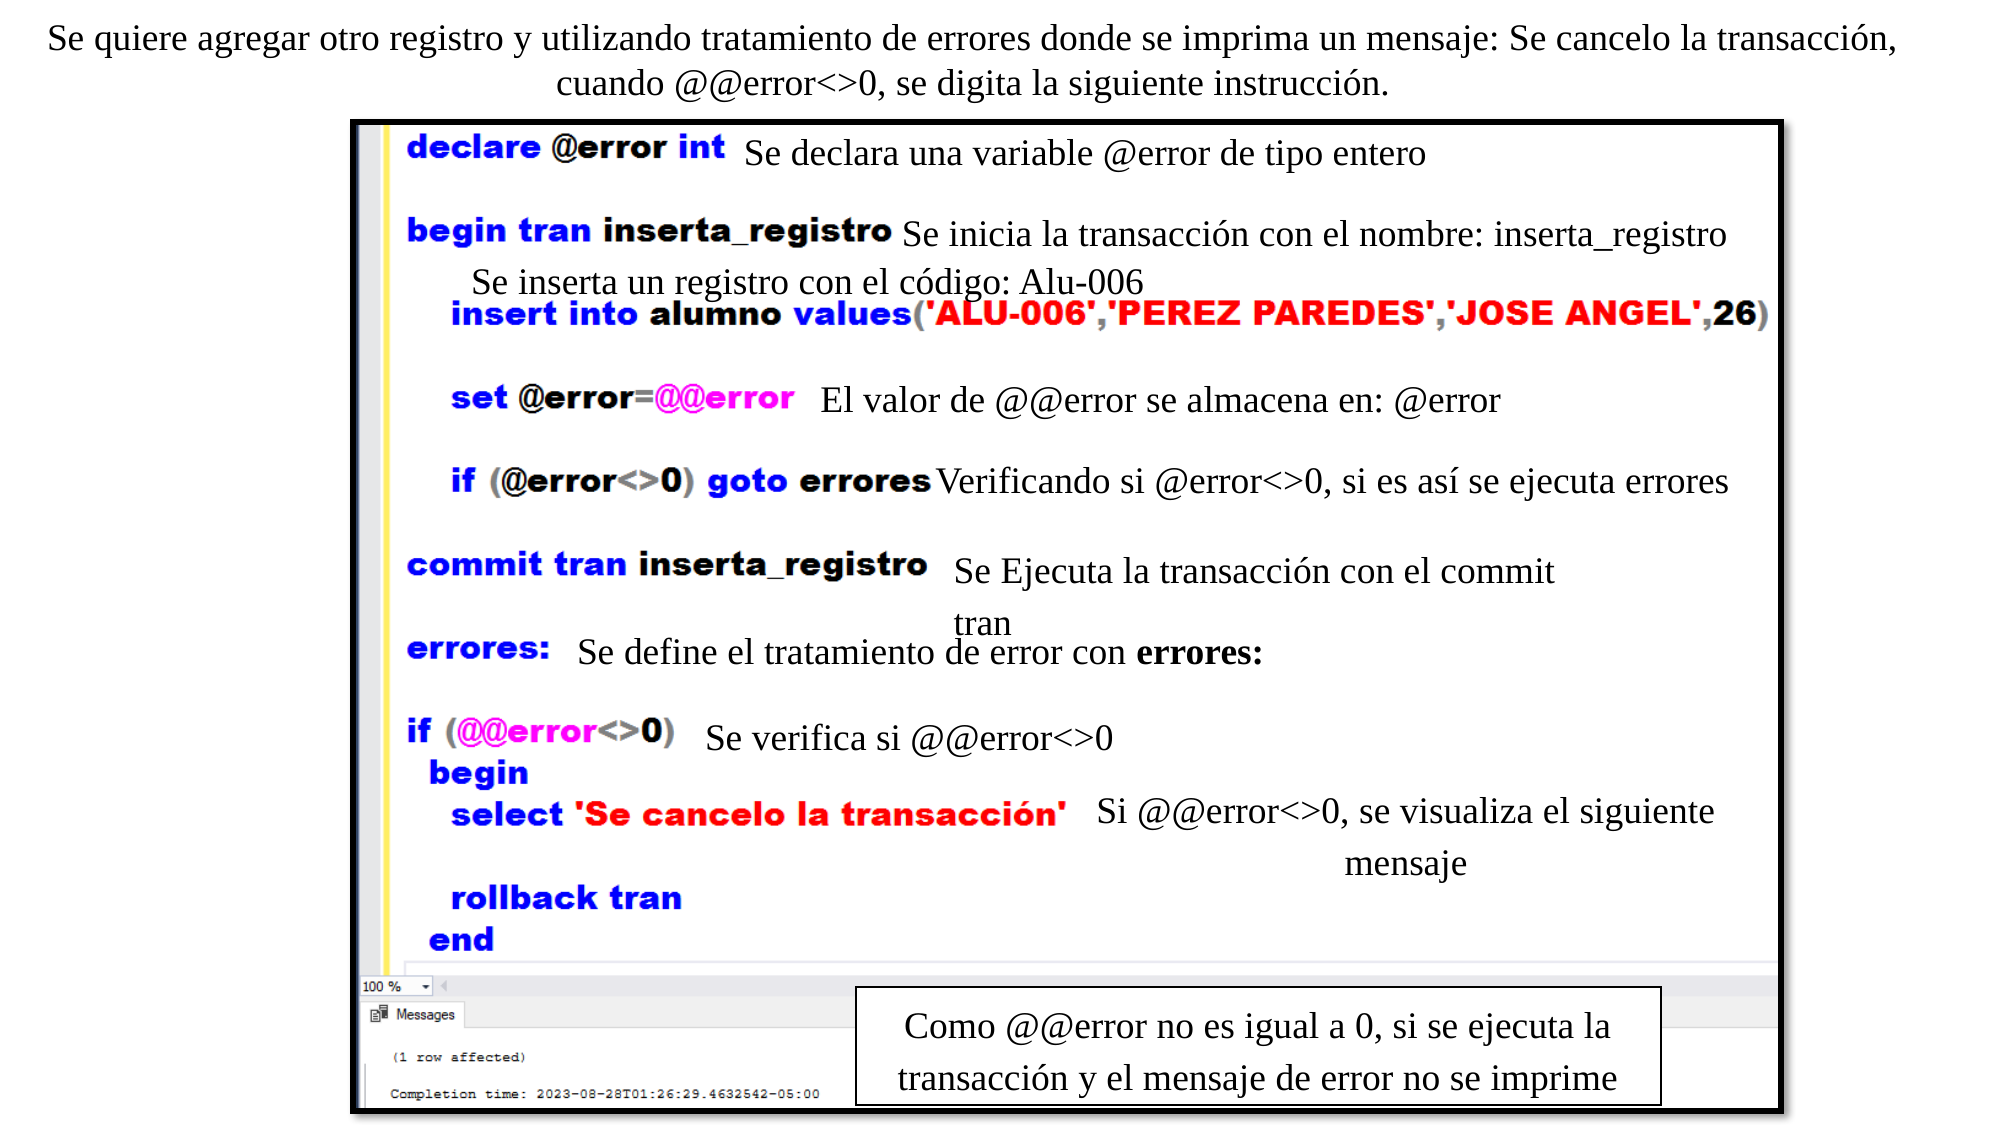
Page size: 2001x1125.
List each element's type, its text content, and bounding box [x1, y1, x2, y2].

picture [356, 125, 1779, 1108]
text_box Se quiere agregar otro registro y utilizando tratamiento de errores donde se imprima un mensaje: Se cancelo la transacción, cuando @@error<>0, se digita la siguiente instrucción. [20, 5, 1927, 111]
text_box Se declara una variable @error de tipo entero [727, 113, 1445, 125]
